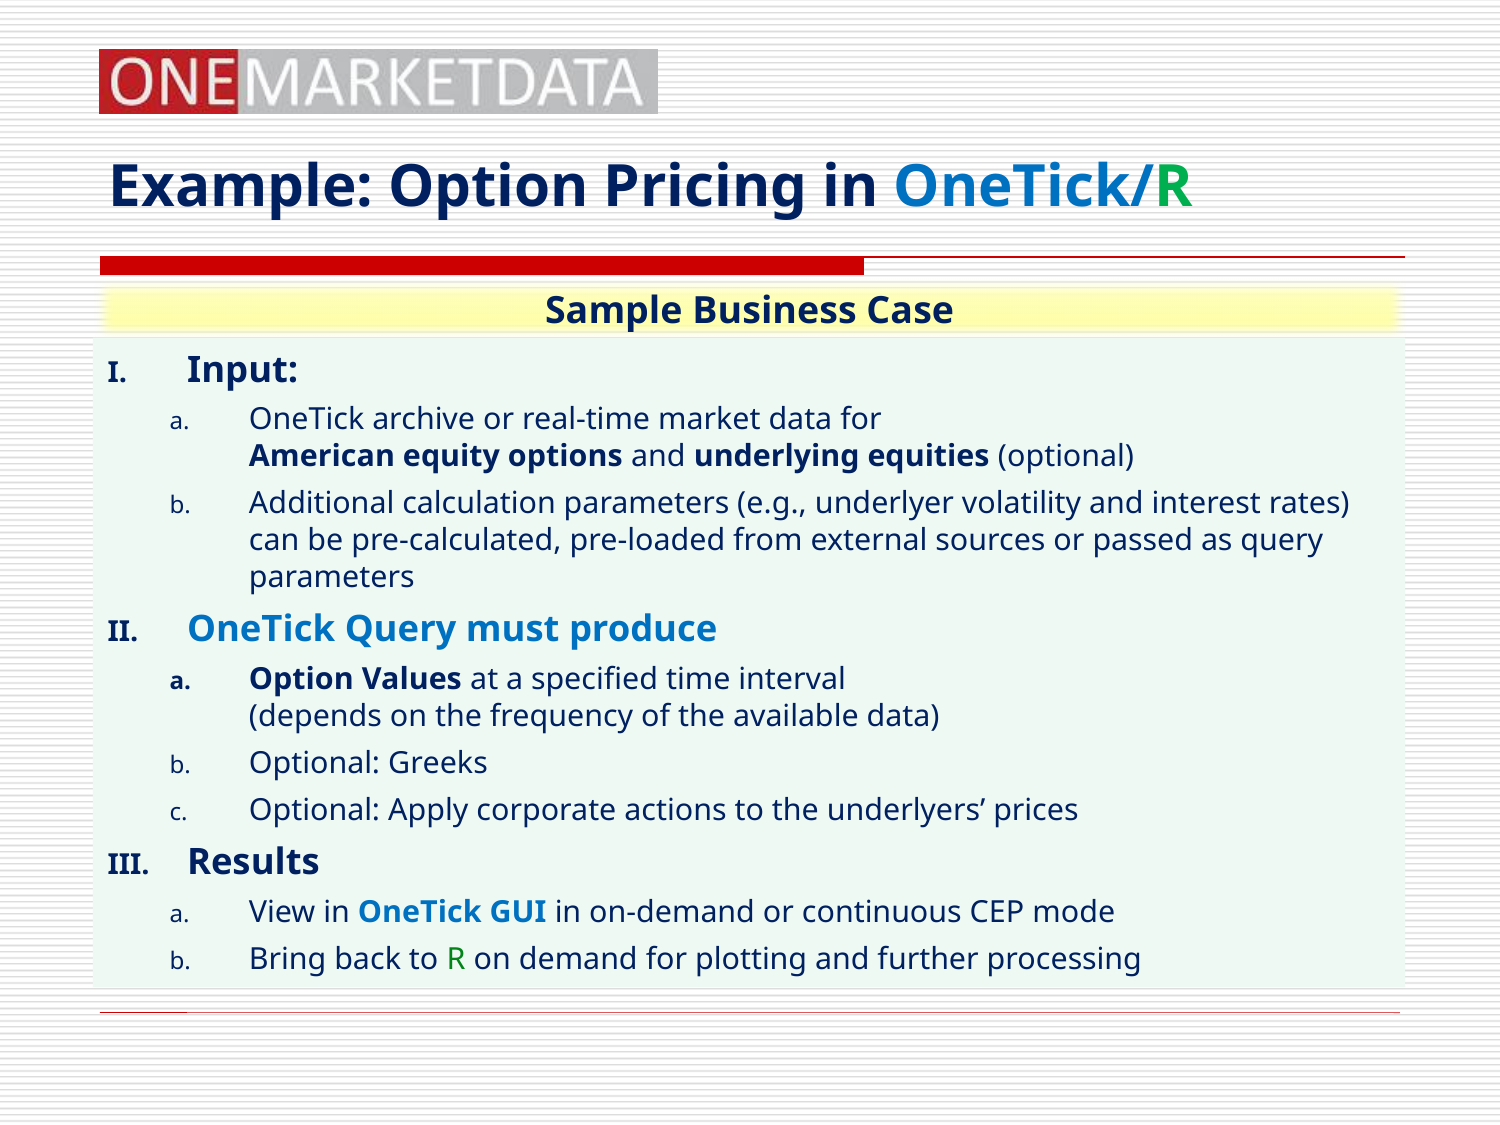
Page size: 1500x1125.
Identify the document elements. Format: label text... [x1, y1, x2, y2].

title Example: Option Pricing in OneTick/R [93, 117, 1407, 250]
text_box Sample Business Case [113, 297, 1390, 322]
list Input: OneTick archive or real-time market data for American equity options and underlying equities (optional) Additional calculation parameters (e.g., underlyer volatility and interest rates) can be pre-calculated, pre-loaded from external sources or passed as query parameters OneTick Query must produce Option Values at a specified time interval (depends on the frequency of the available data) Optional: Greeks Optional: Apply corporate actions to the underlyers’ prices Results View in OneTick GUI in on-demand or continuous CEP mode Bring back to R on demand for plotting and further processing [92, 337, 1406, 988]
picture [0, 0, 1500, 1125]
